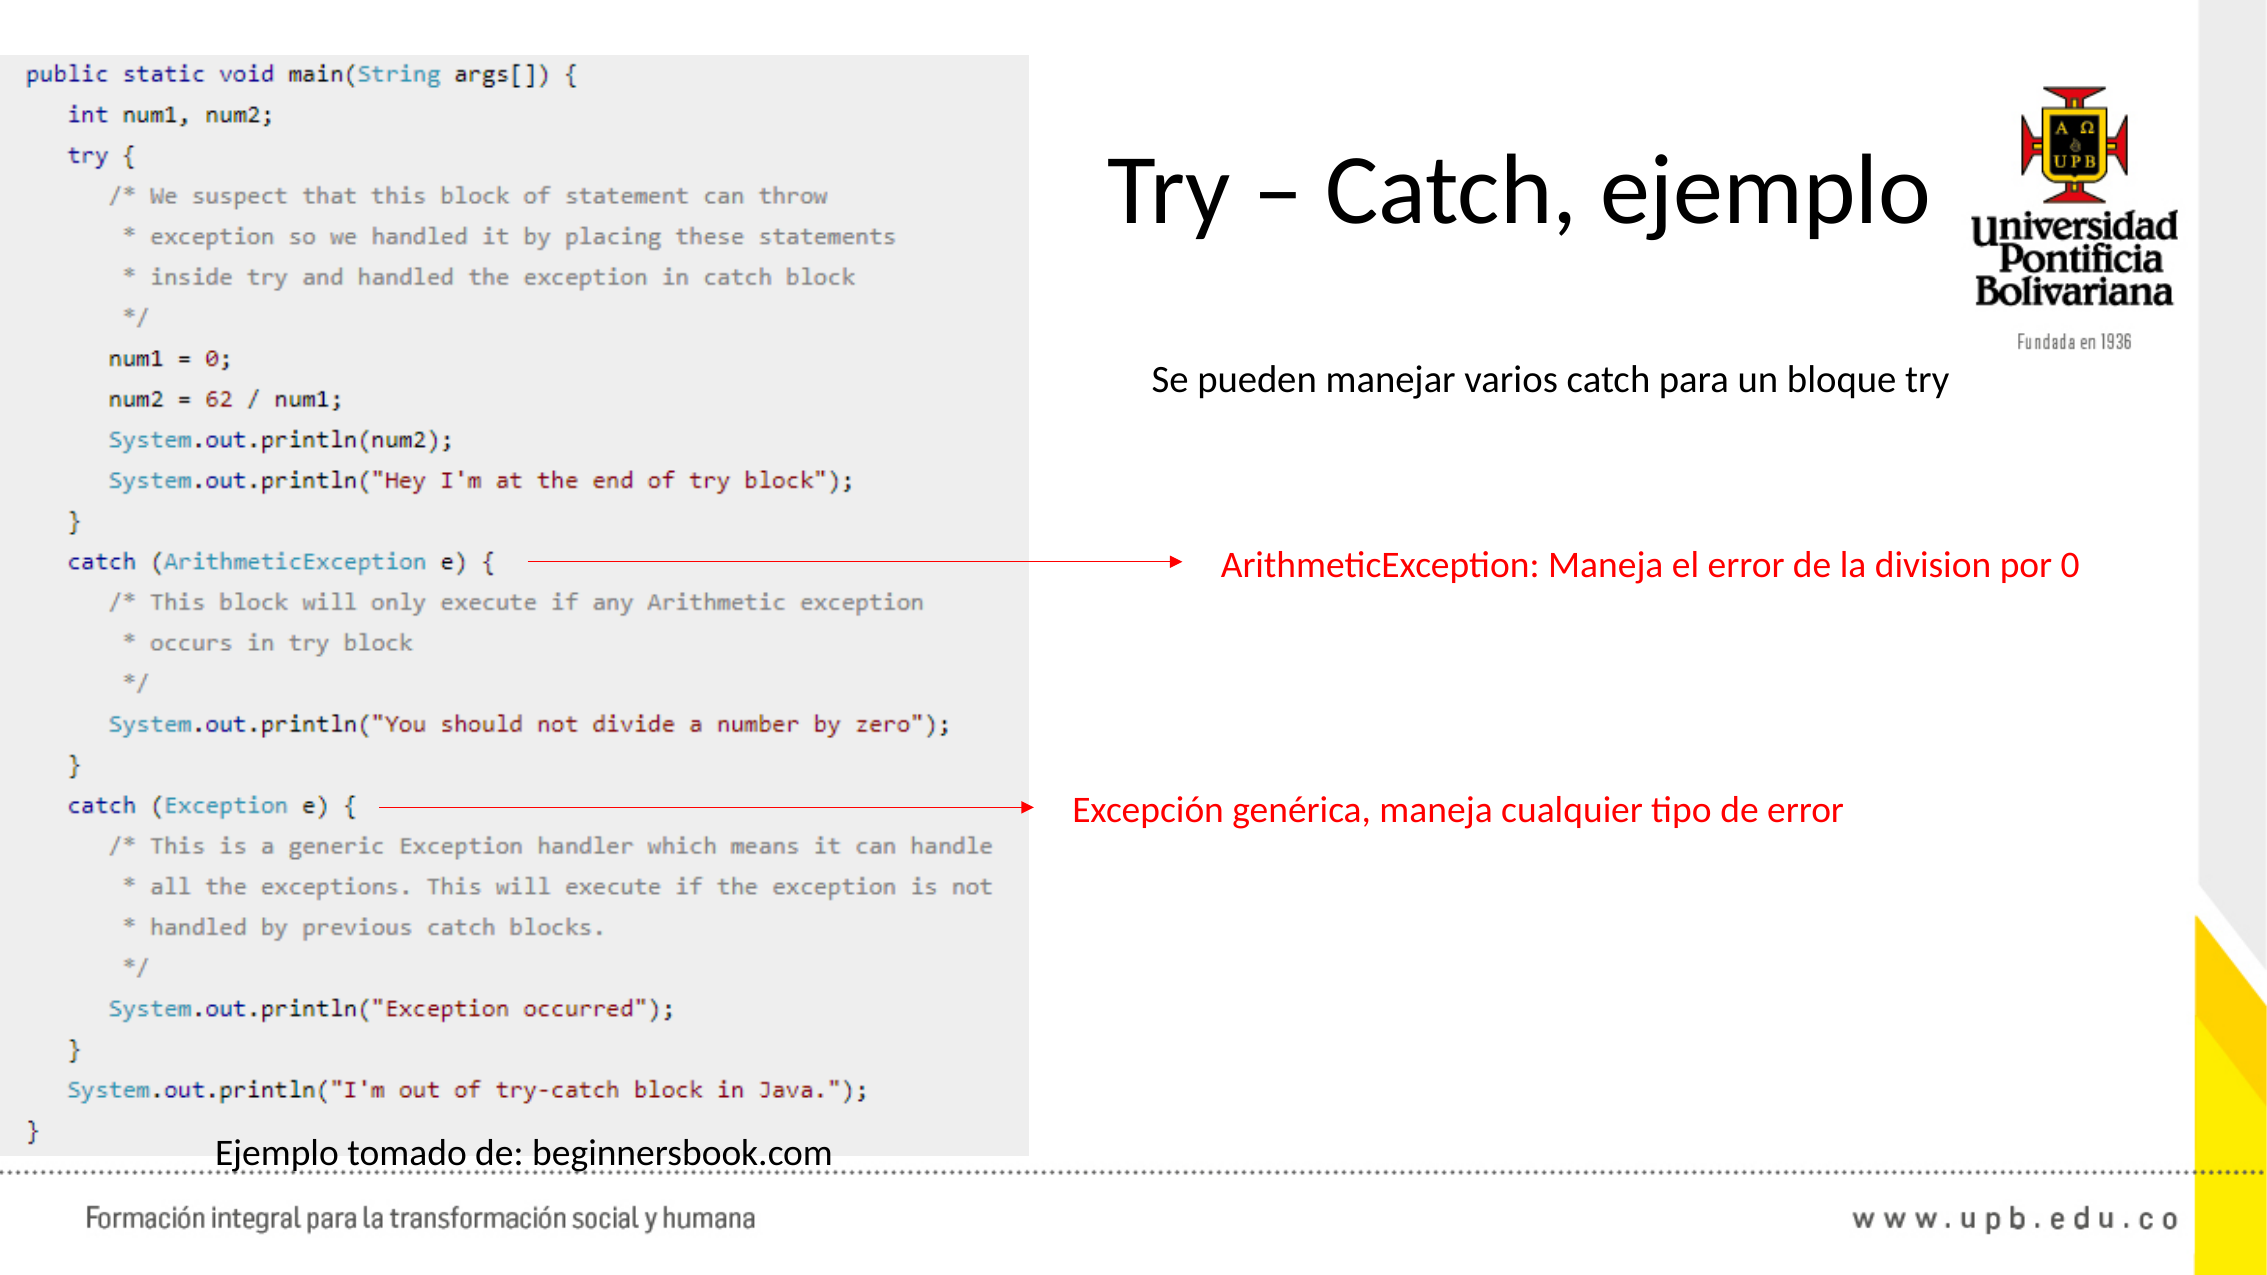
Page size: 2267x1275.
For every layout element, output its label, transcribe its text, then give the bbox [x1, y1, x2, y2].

text_box ArithmeticException: Maneja el error de la division por 0 [1205, 532, 2098, 593]
picture [0, 0, 2267, 1275]
text_box Ejemplo tomado de: beginnersbook.com [200, 1164, 856, 1182]
list Se pueden manejar varios catch para un bloque try [1097, 358, 1974, 433]
title Try – Catch, ejemplo [1073, 67, 1947, 315]
text_box Excepción genérica, maneja cualquier tipo de error [1057, 777, 1872, 839]
